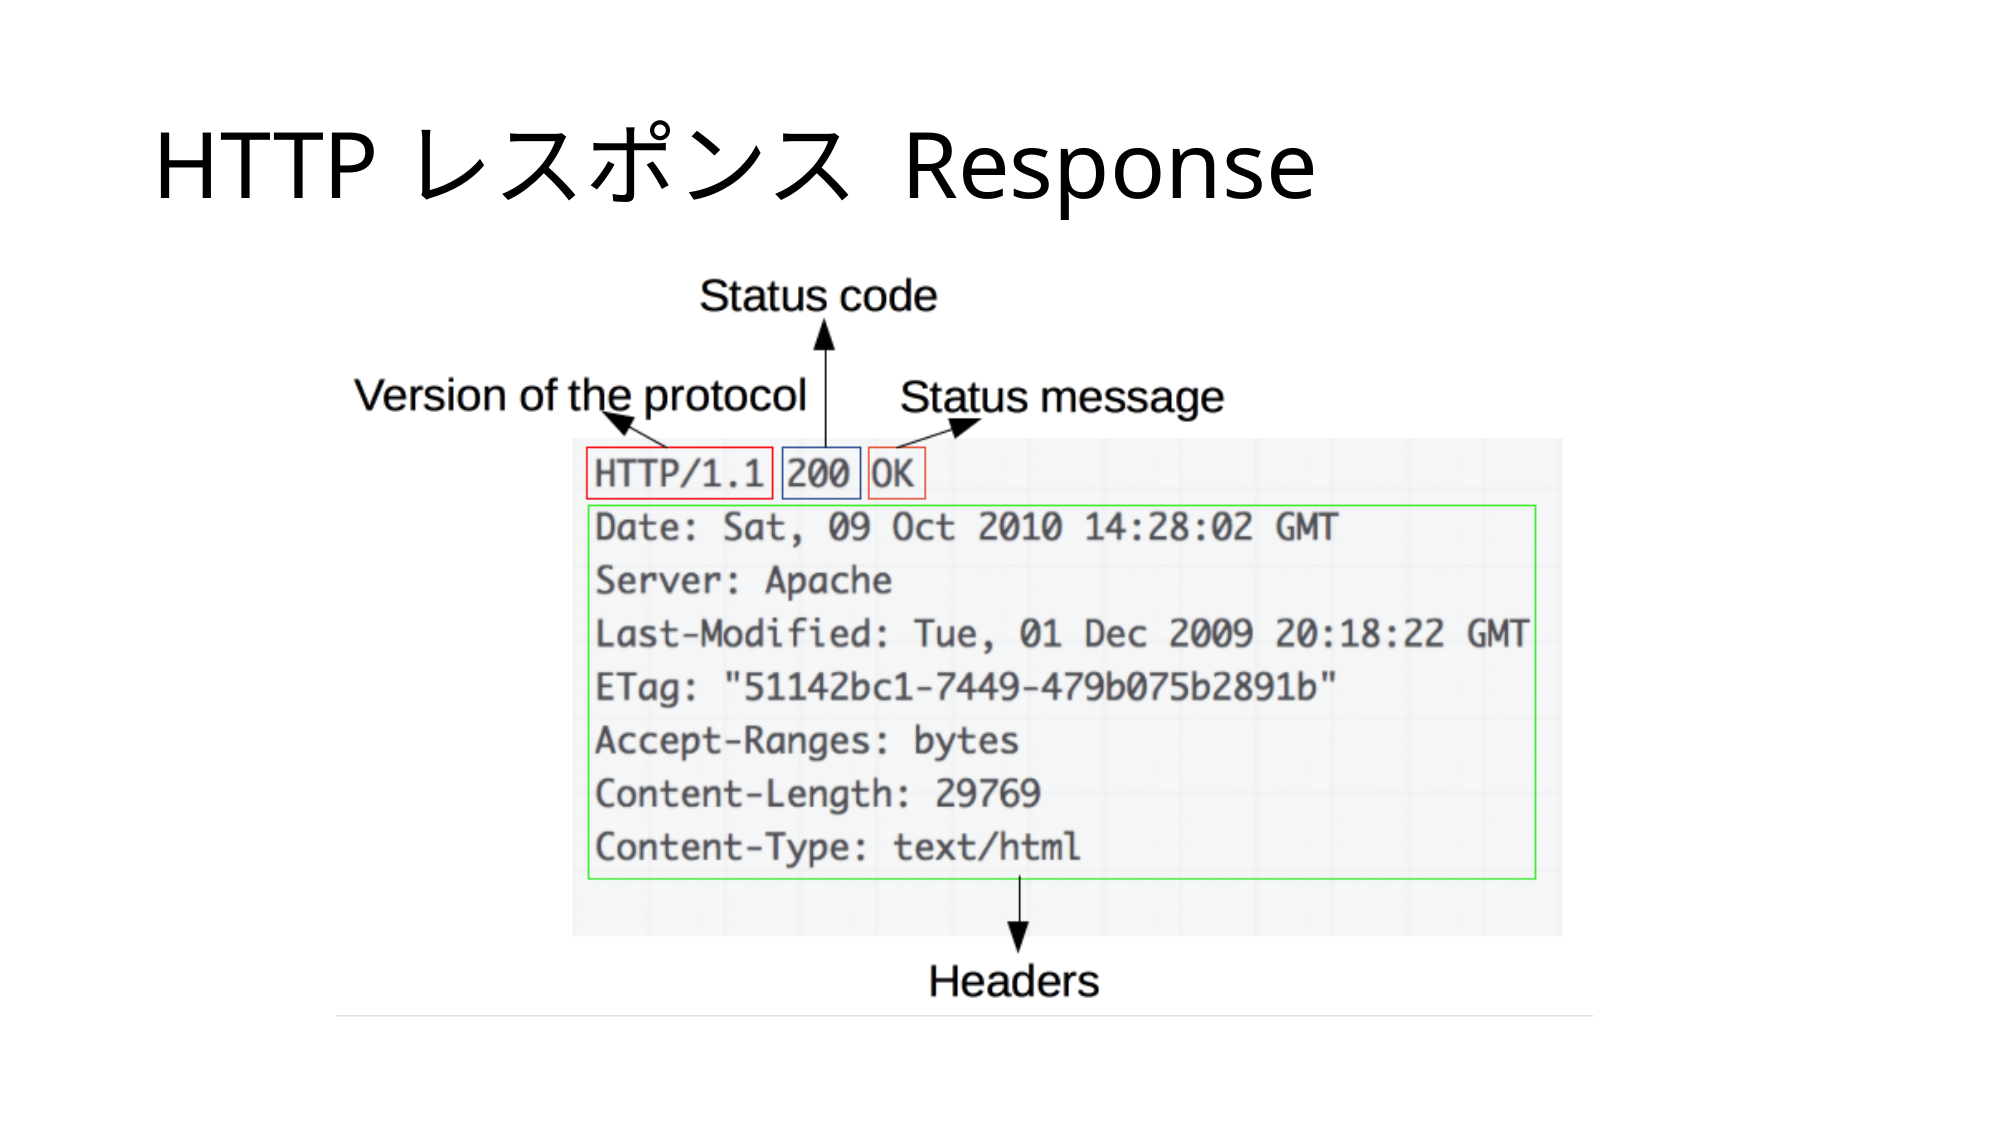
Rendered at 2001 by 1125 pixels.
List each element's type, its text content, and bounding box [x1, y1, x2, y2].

title HTTPレスポンス Response [137, 59, 1863, 278]
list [336, 246, 1593, 1066]
